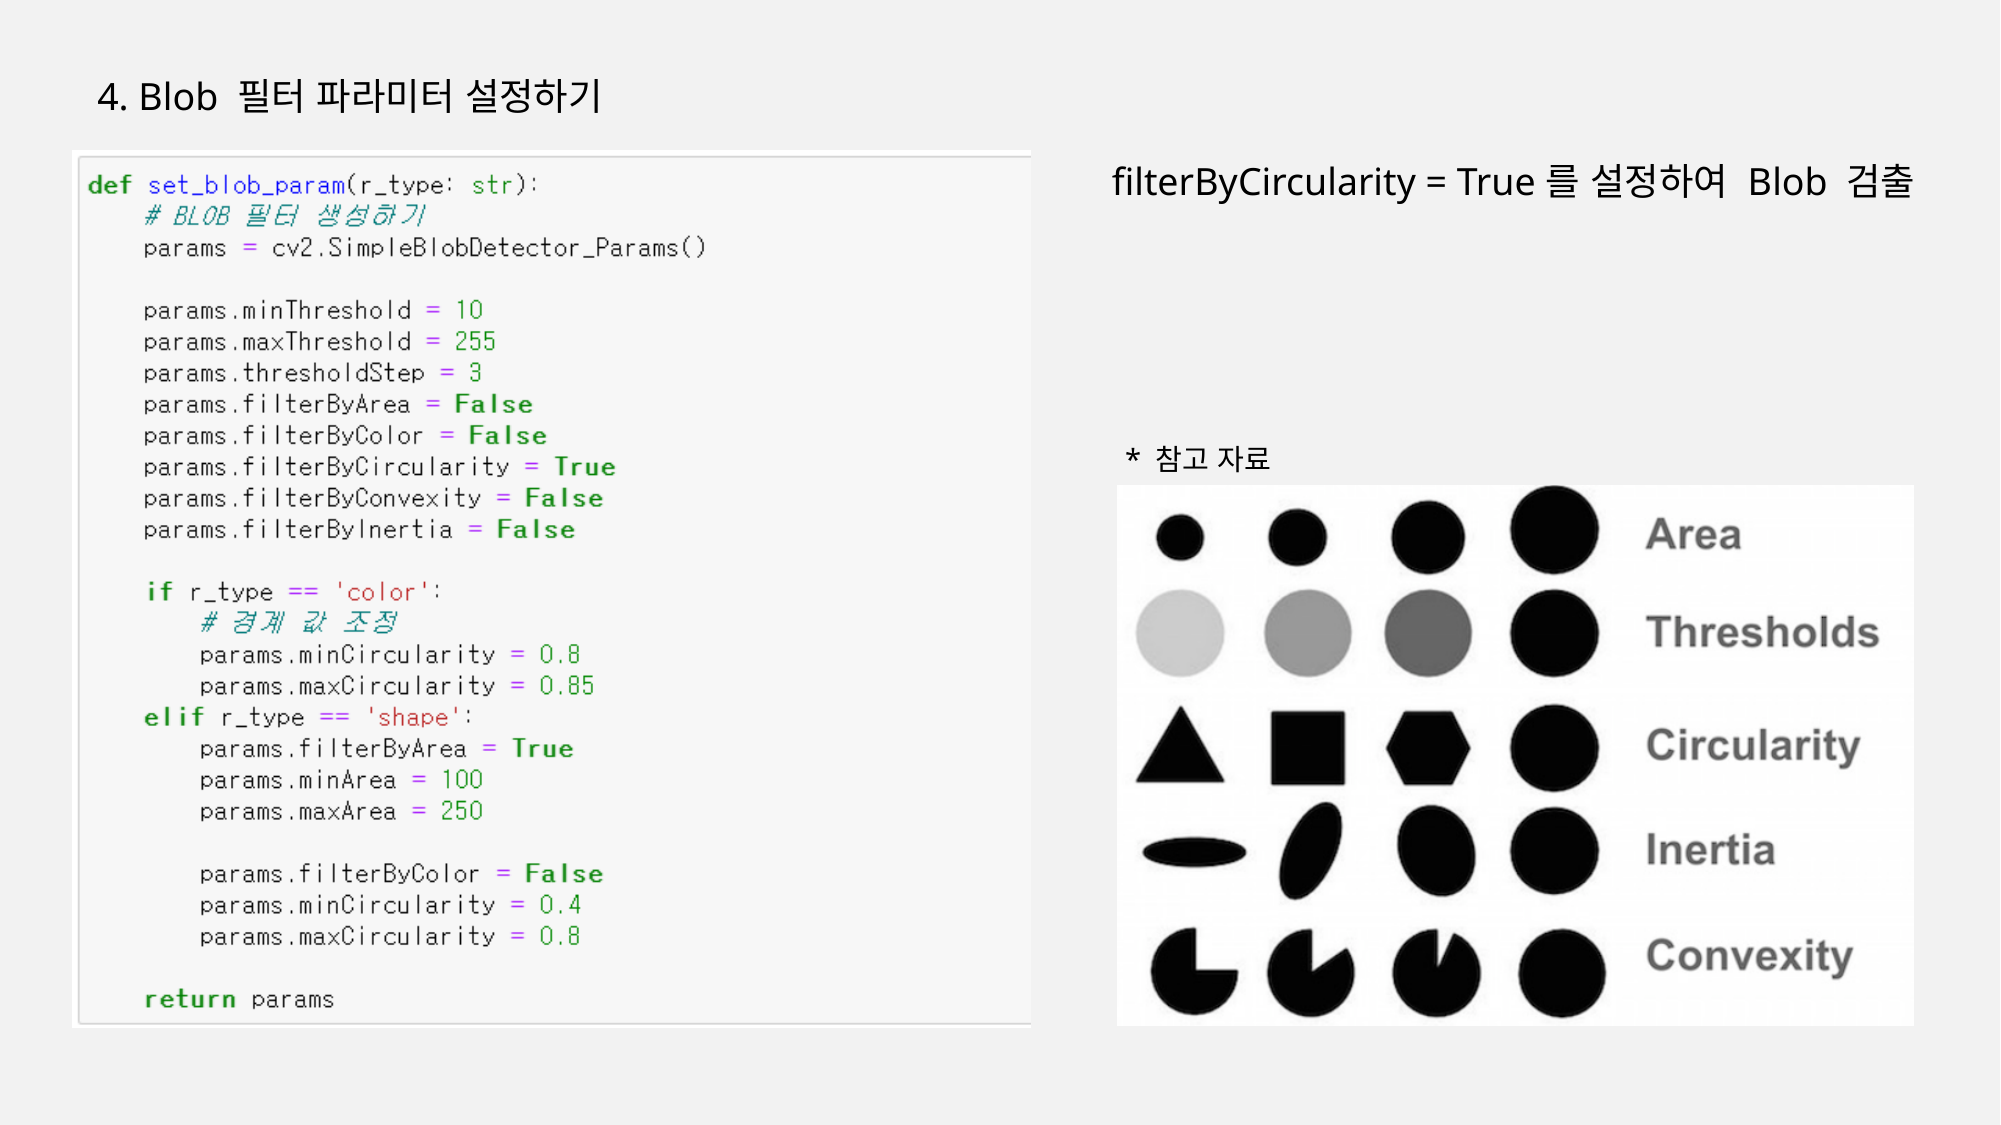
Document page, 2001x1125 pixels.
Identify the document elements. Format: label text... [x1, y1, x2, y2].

text_box 4. Blob 필터 파라미터 설정하기 [72, 65, 1828, 126]
picture [1117, 485, 1914, 1026]
text_box filterByCircularity = True를 설정하여 Blob 검출 [1087, 150, 1944, 211]
text_box * 참고 자료 [1102, 434, 1333, 484]
picture [72, 150, 1031, 1028]
